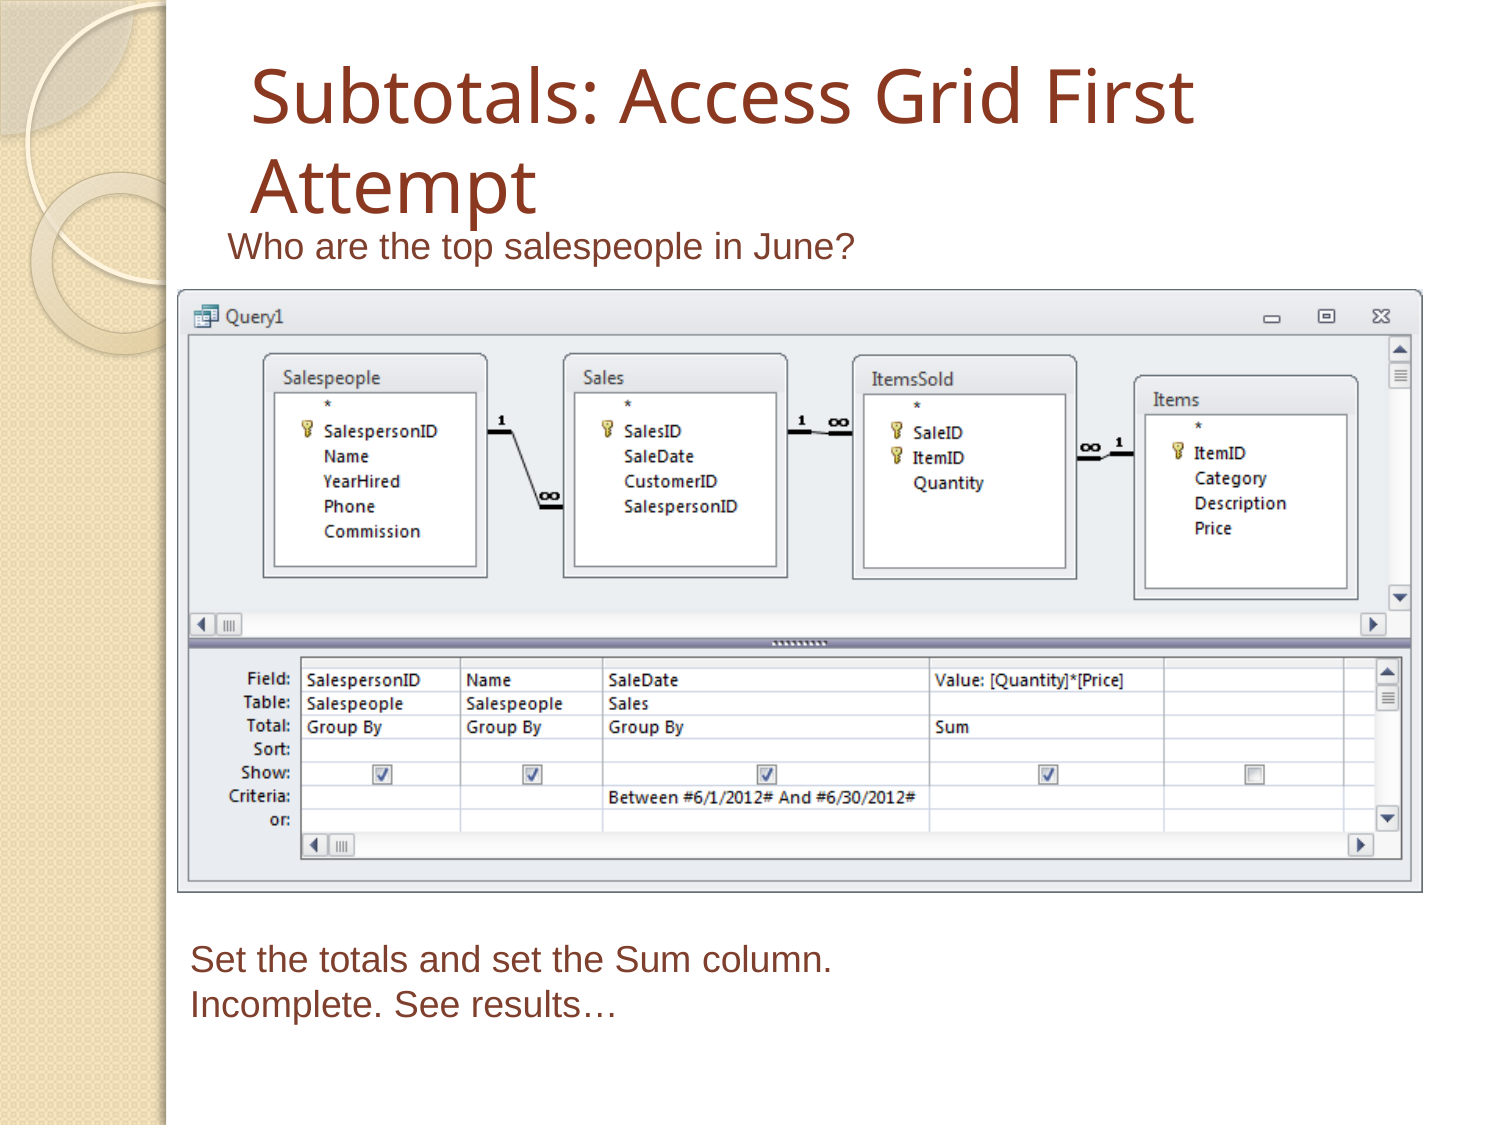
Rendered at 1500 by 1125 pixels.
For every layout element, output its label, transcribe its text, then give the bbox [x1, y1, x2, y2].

title Subtotals: Access Grid First Attempt [235, 45, 1466, 233]
text_box Set the totals and set the Sum column. Incomplete. See results… [174, 927, 1163, 1033]
text_box Who are the top salespeople in June? [212, 214, 1388, 275]
picture [177, 288, 1423, 893]
